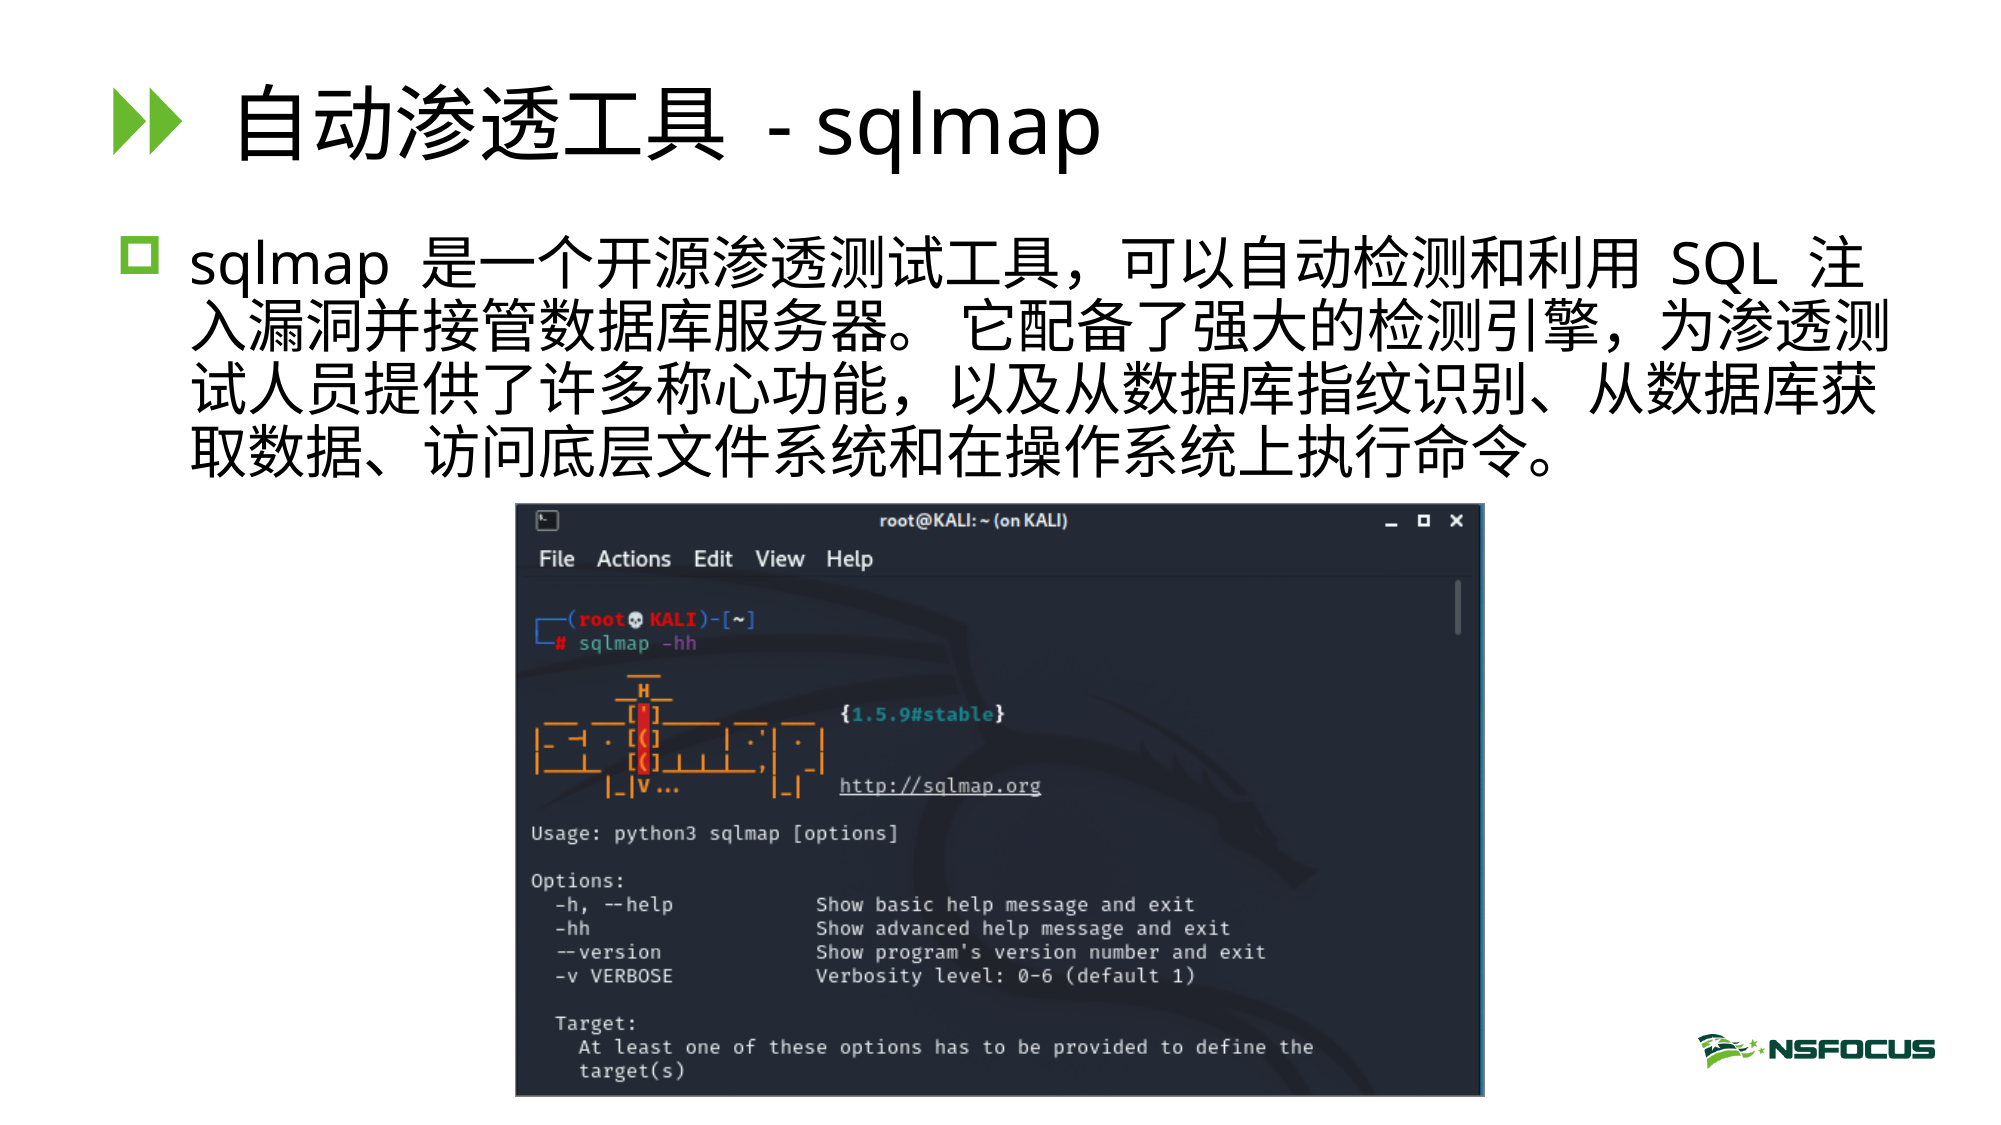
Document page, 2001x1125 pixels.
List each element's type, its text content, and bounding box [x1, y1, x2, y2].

picture [515, 503, 1485, 1097]
list sqlmap 是一个开源渗透测试工具，可以自动检测和利用 SQL 注入漏洞并接管数据库服务器。 它配备了强大的检测引擎，为渗透测试人员提供了许多称心功能，以及从数据库指纹识别、从数据库获取数据、访问底层文件系统和在操作系统上执行命令。 [101, 226, 1920, 1026]
title 自动渗透工具 - sqlmap [213, 59, 1863, 196]
picture [1698, 1034, 1935, 1069]
